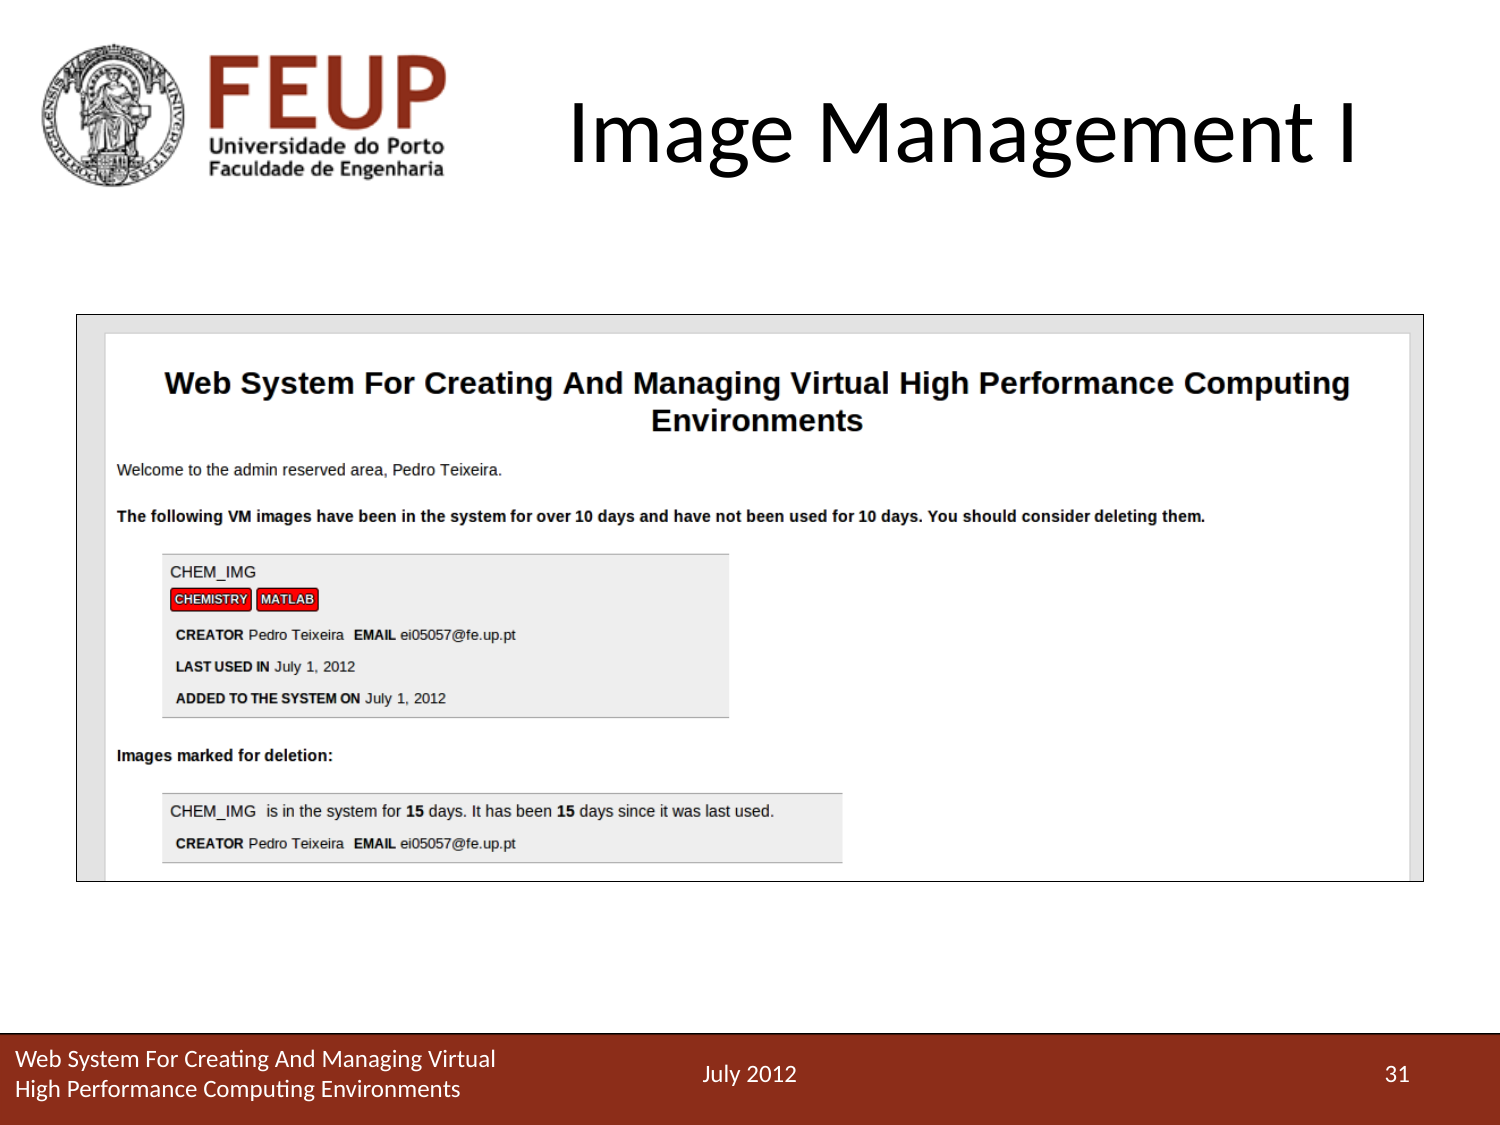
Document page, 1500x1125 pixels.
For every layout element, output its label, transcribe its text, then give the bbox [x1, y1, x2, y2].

slide_number Web System For Creating And Managing Virtual High Performance Computing Environments [0, 1042, 512, 1103]
picture [9, 10, 479, 220]
picture [0, 1033, 1500, 1125]
slide_number 31 [1074, 1042, 1425, 1103]
picture [76, 314, 1424, 882]
footer July 2012 [512, 1042, 988, 1103]
title Image Management I [501, 32, 1425, 220]
